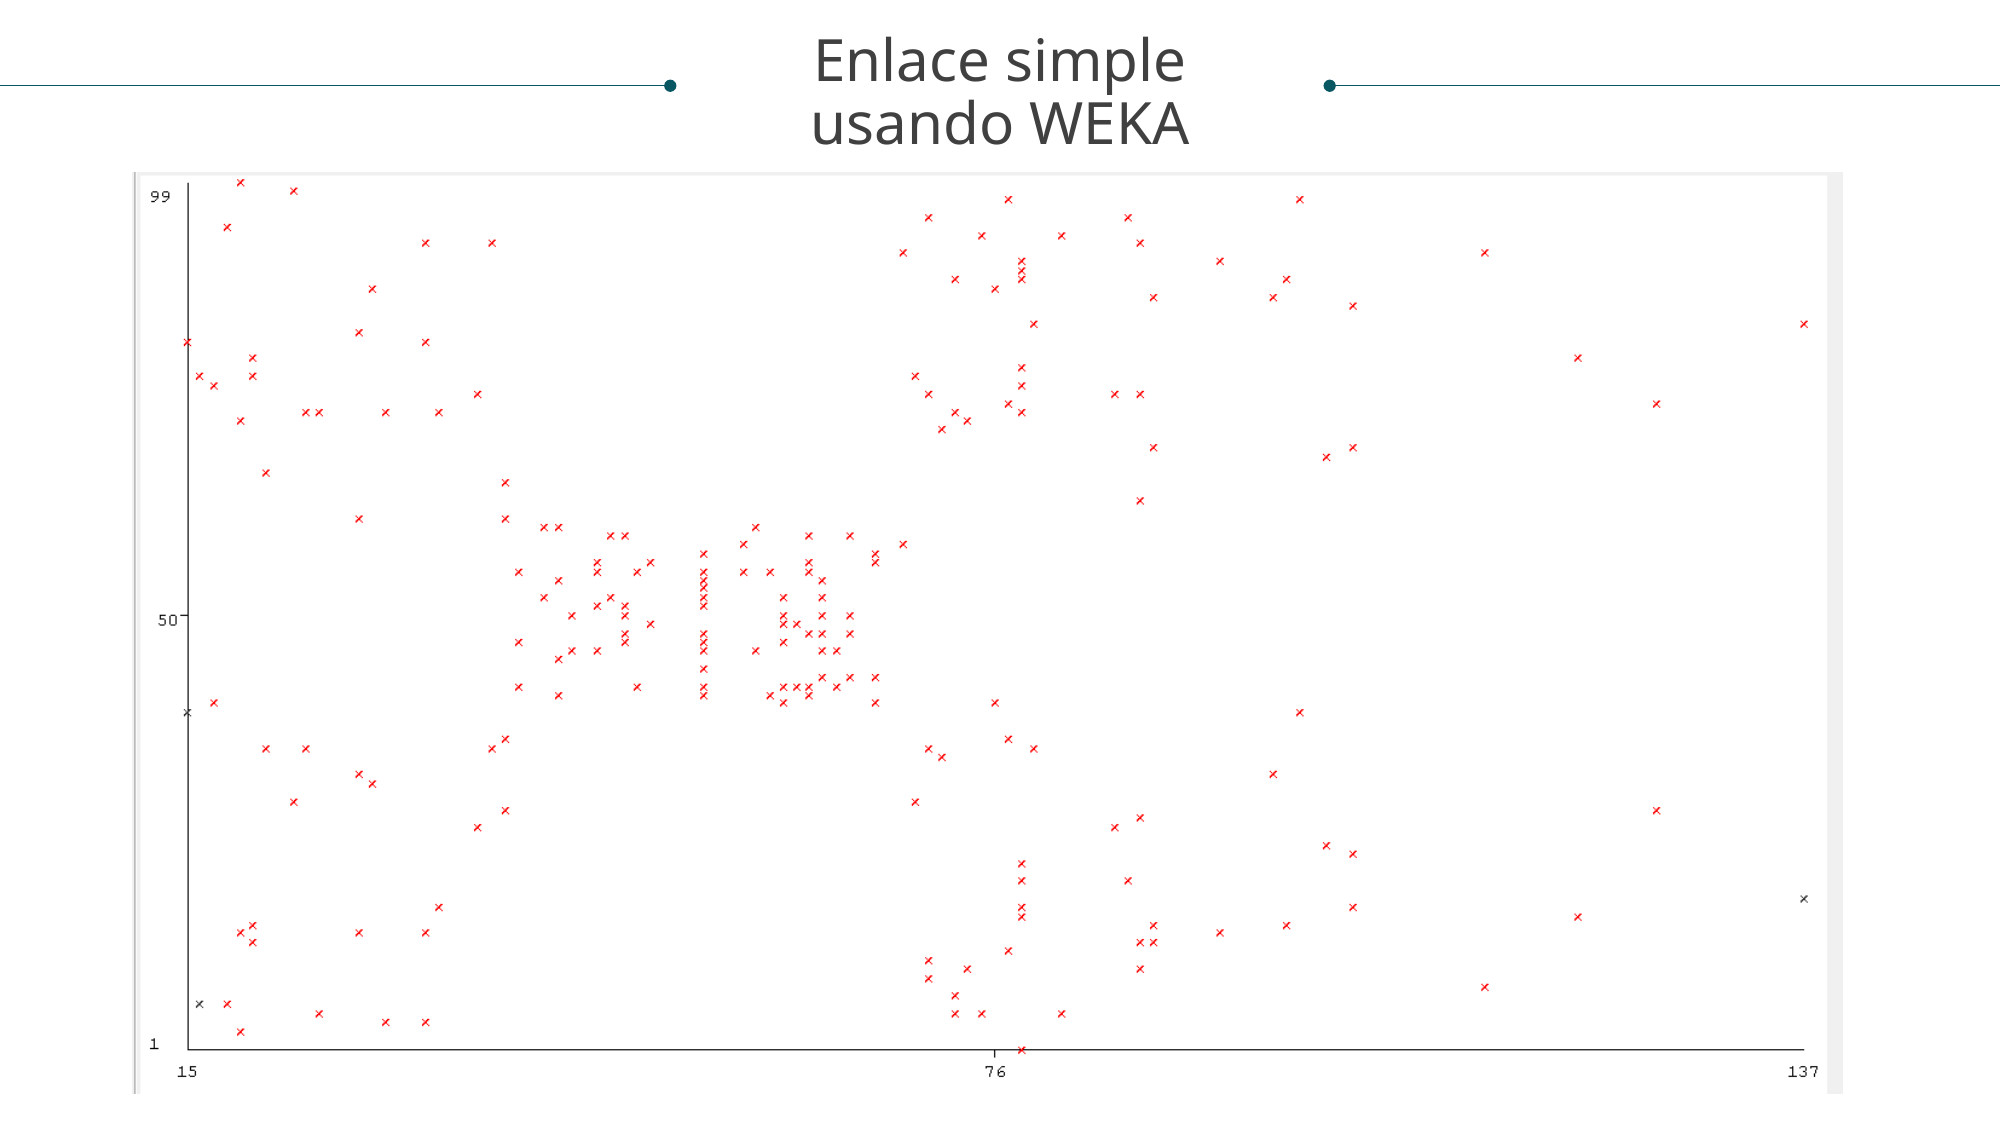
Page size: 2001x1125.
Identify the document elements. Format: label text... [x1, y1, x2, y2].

picture [132, 172, 1843, 1094]
text_box Enlace simple usando WEKA [37, 31, 1963, 221]
